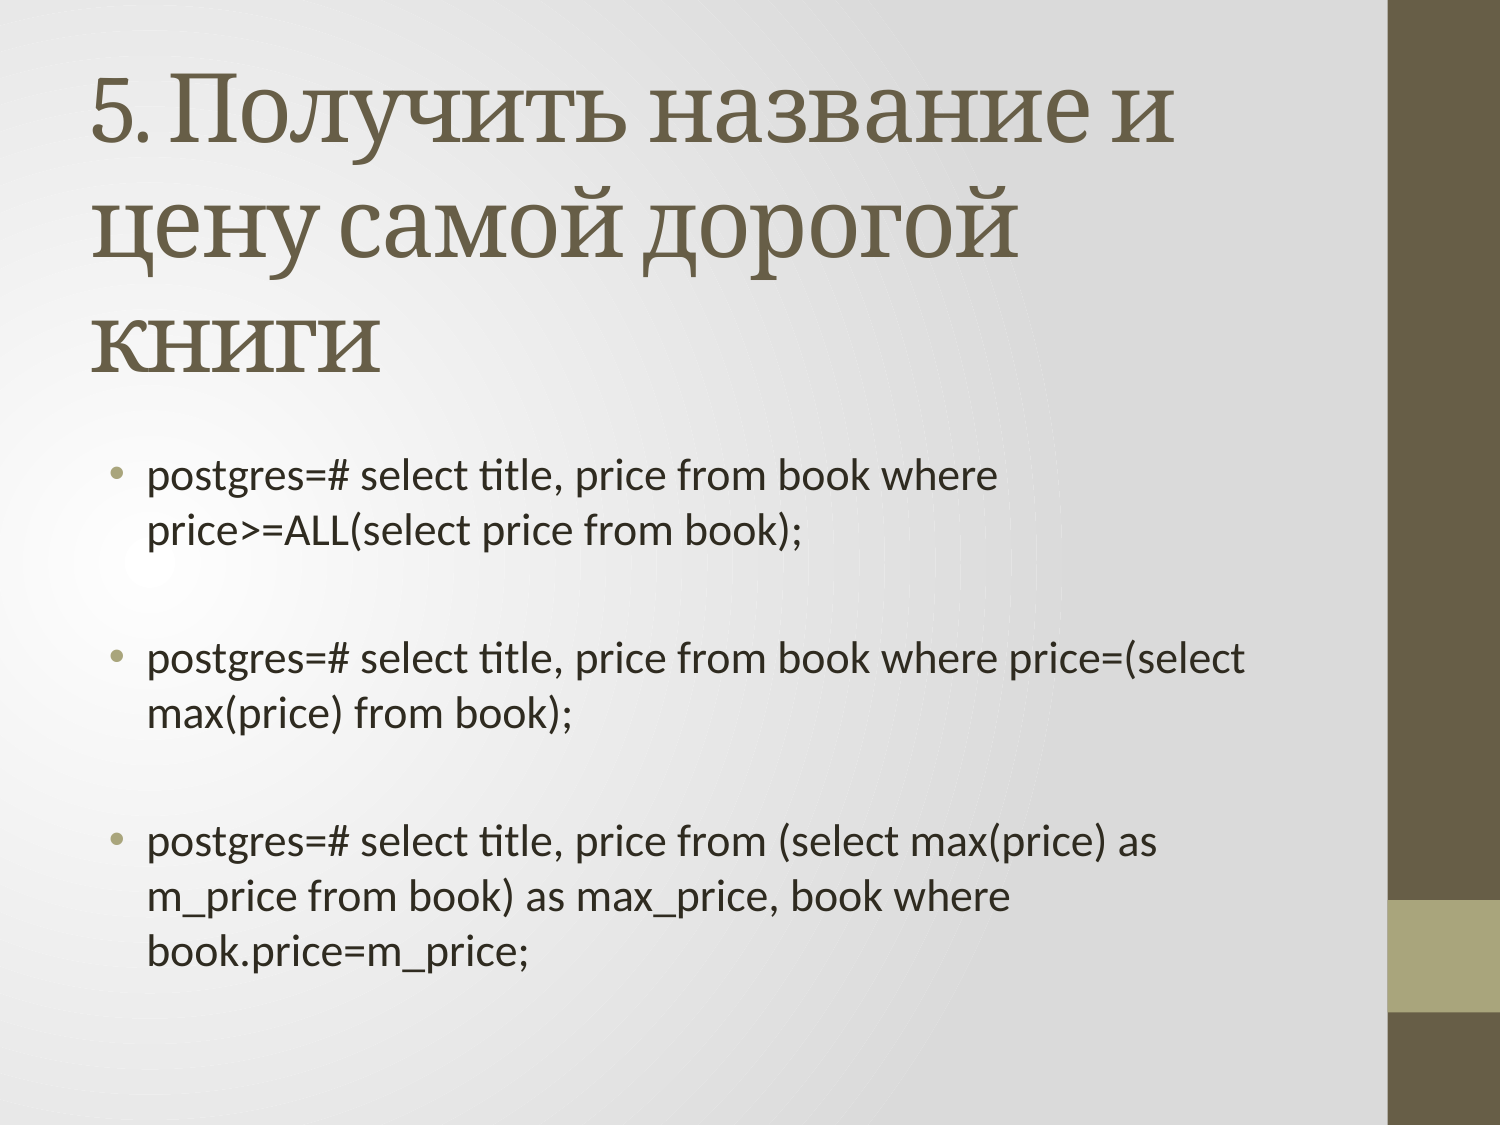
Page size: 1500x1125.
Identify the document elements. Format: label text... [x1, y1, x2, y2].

list postgres=# select title, price from book where price>=ALL(select price from book); postgres=# select title, price from book where price=(select max(price) from book); postgres=# select title, price from (select max(price) as m_price from book) as max_price, book where book.price=m_price; [75, 437, 1325, 1050]
title 5. Получить название и цену самой дорогой книги [75, 125, 1325, 313]
